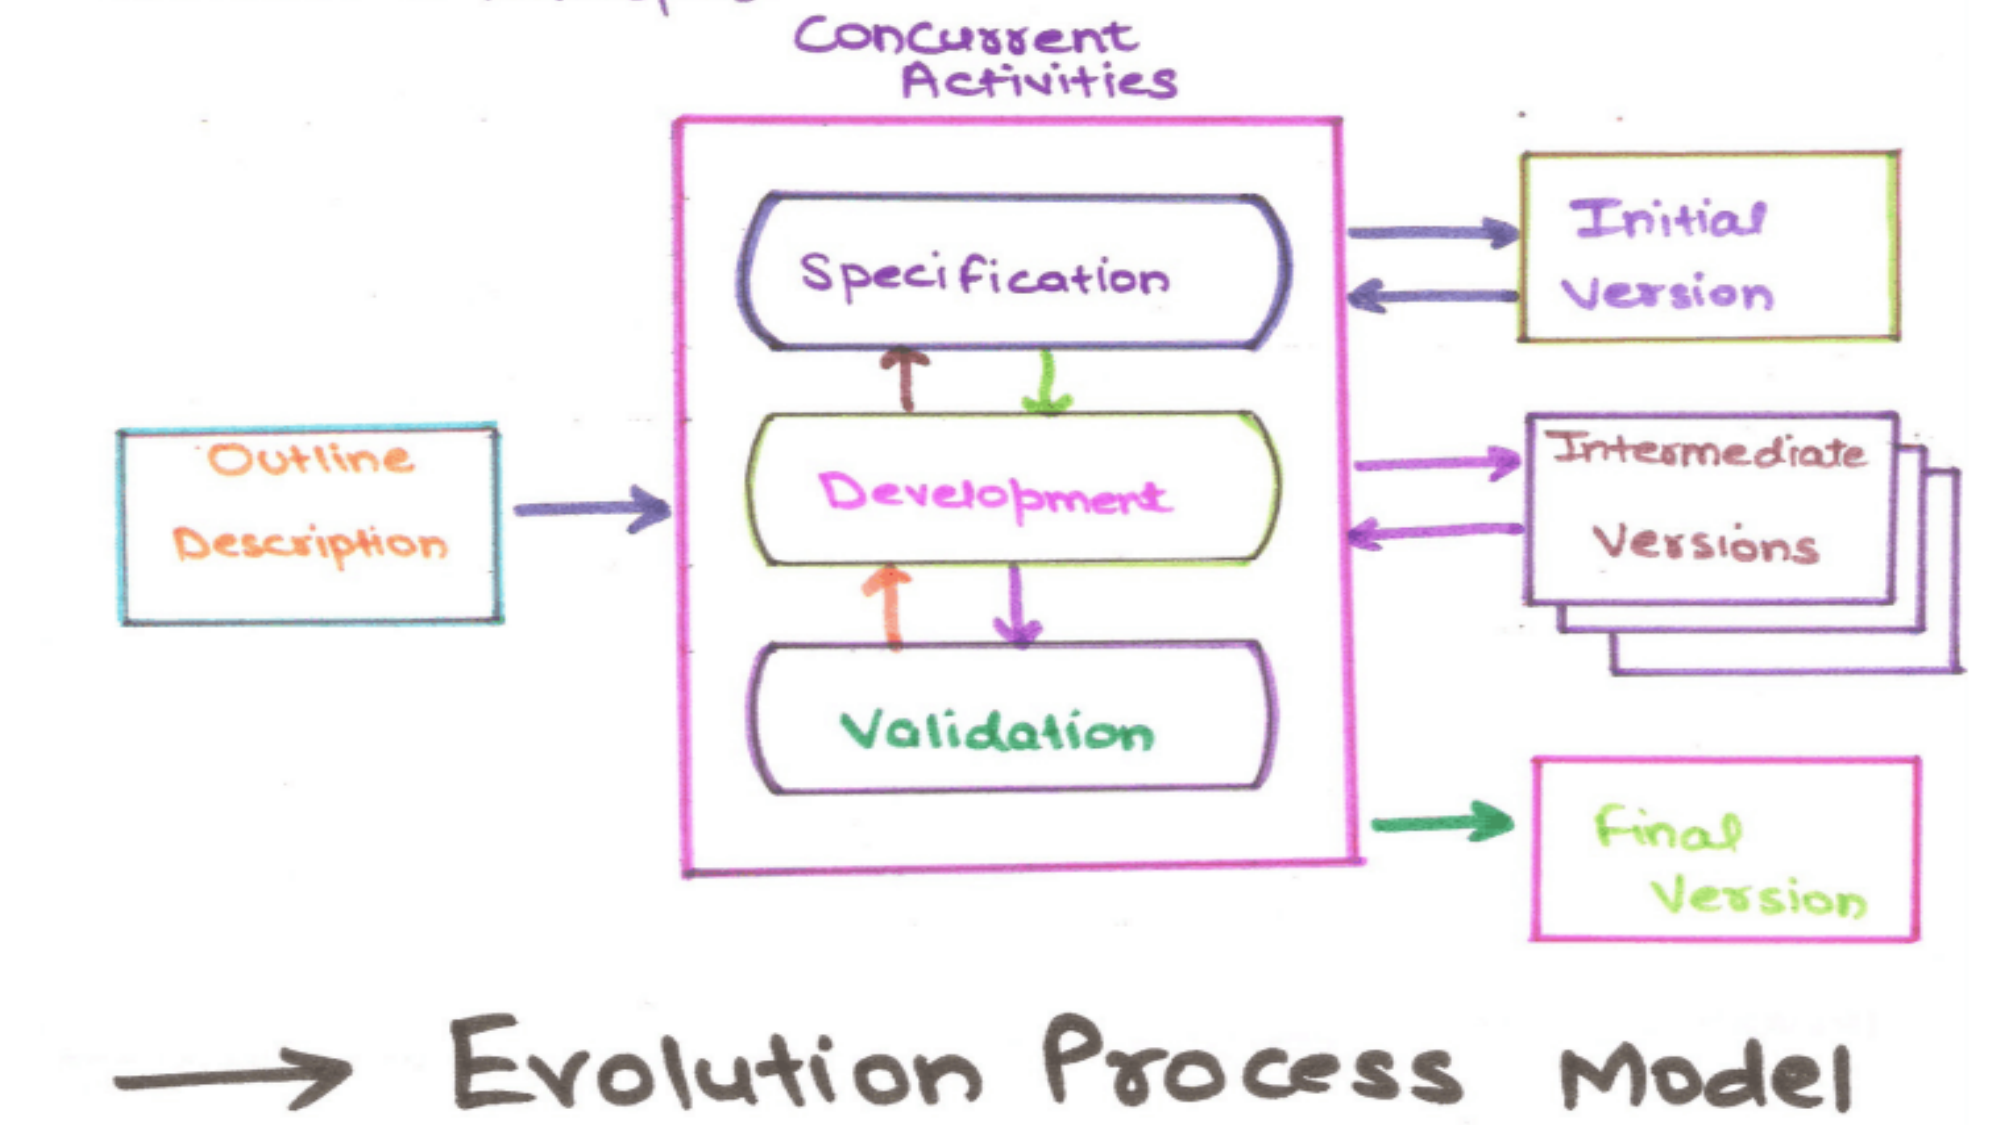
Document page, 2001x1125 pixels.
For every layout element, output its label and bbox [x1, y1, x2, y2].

list [0, 0, 2000, 1125]
